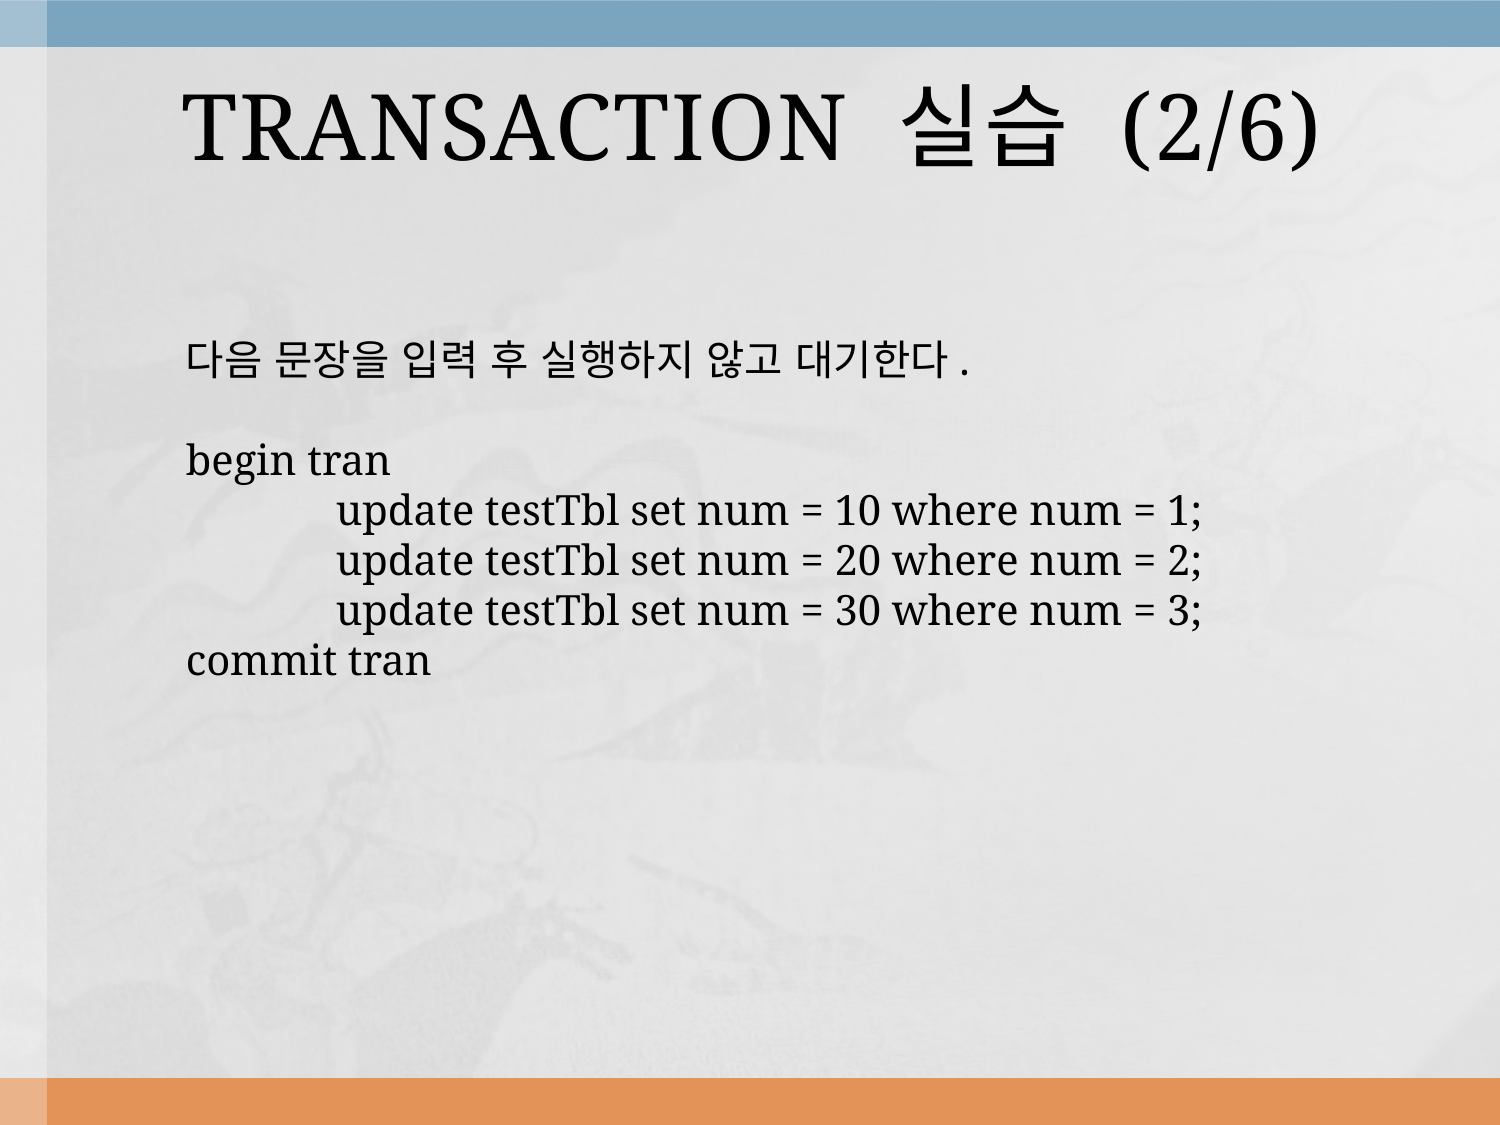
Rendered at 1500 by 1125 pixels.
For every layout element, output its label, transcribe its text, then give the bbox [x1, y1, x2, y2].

title TRANSACTION 실습 (2/6) [49, 46, 1454, 202]
text_box 다음 문장을 입력 후 실행하지 않고 대기한다. begin tran update testTbl set num = 10 where num = 1; update testTbl set num = 20 where num = 2; update testTbl set num = 30 where num = 3; commit tran [171, 326, 1329, 692]
